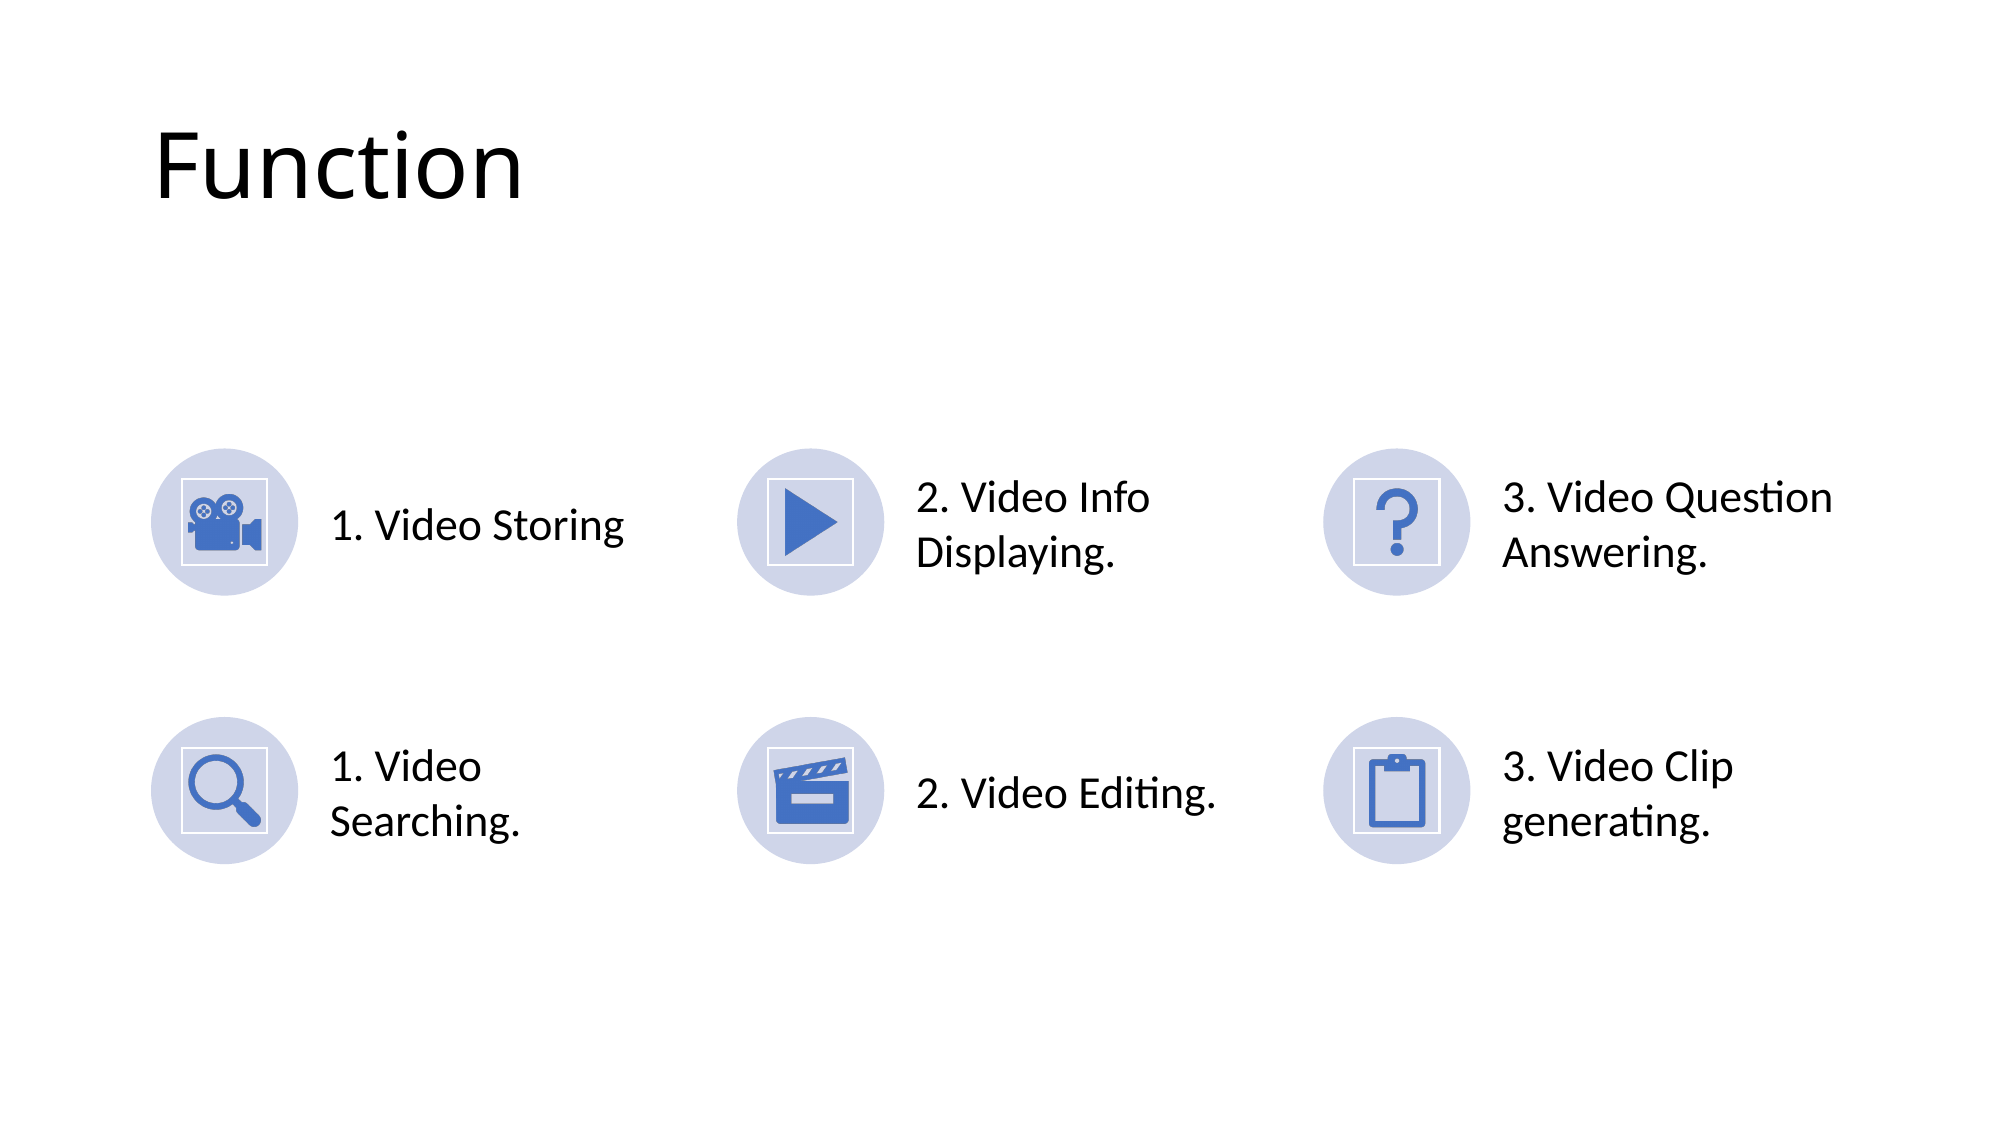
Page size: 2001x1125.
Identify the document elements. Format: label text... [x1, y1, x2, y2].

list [137, 299, 1863, 1014]
title Function [137, 59, 1863, 278]
